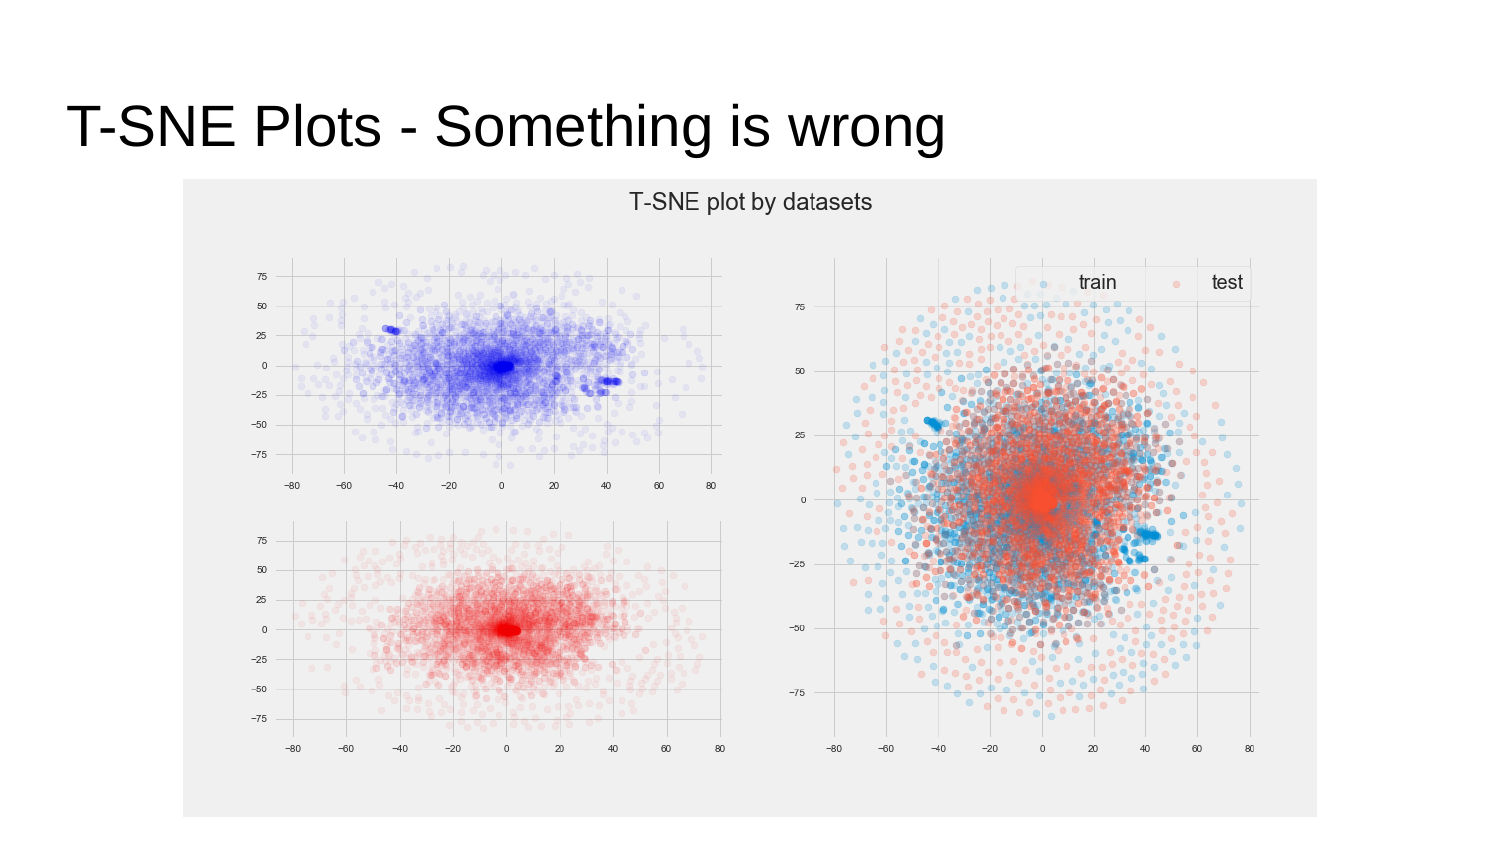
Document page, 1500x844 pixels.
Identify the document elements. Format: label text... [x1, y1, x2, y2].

picture [183, 179, 1317, 817]
title T-SNE Plots - Something is wrong [51, 72, 1449, 167]
